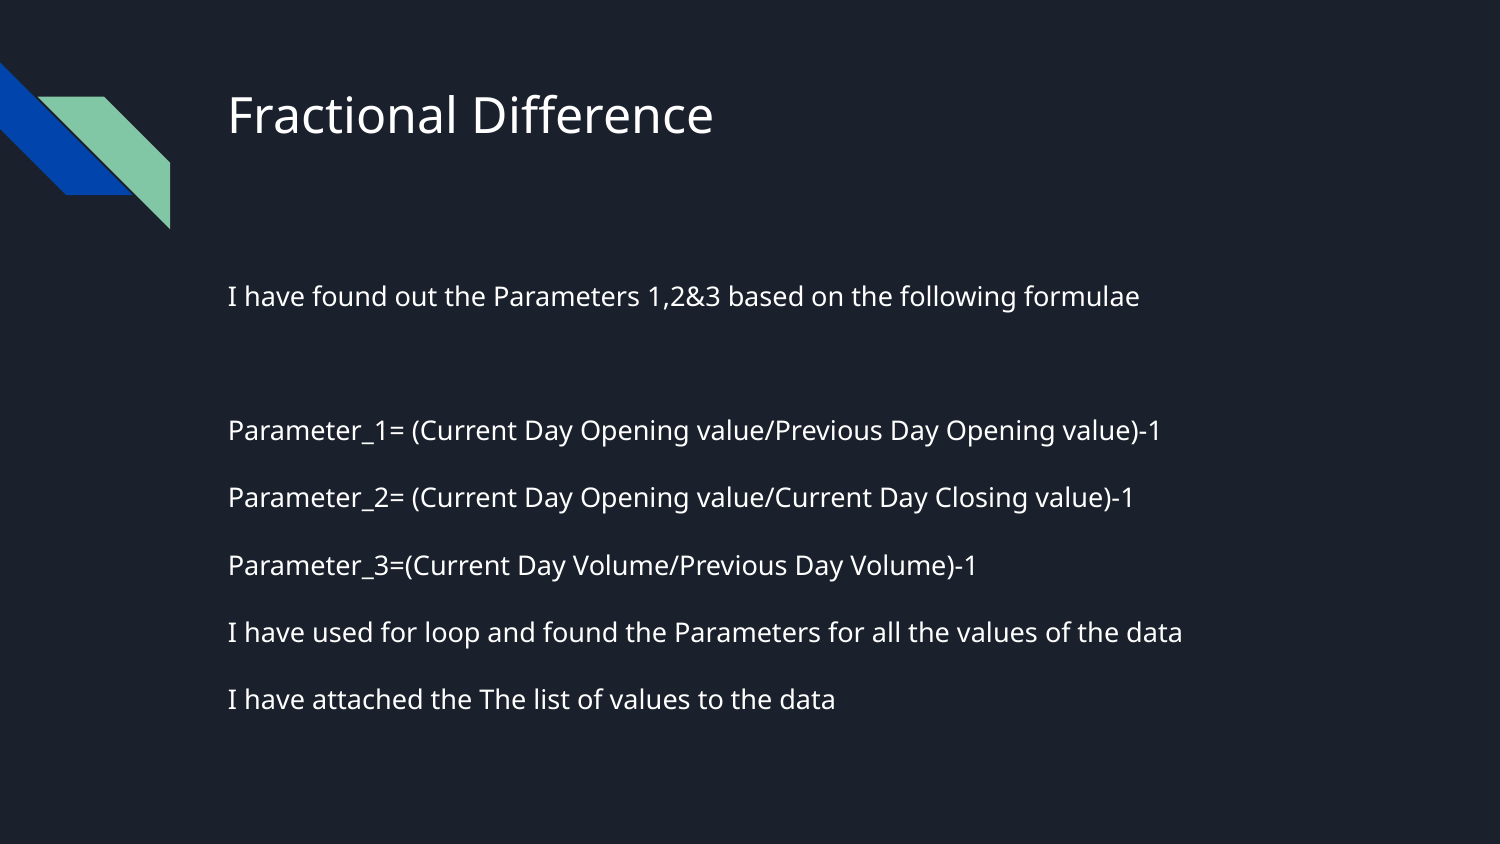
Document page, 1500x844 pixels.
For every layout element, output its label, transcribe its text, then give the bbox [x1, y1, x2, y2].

list I have found out the Parameters 1,2&3 based on the following formulae Parameter_1= (Current Day Opening value/Previous Day Opening value)-1 Parameter_2= (Current Day Opening value/Current Day Closing value)-1 Parameter_3=(Current Day Volume/Previous Day Volume)-1 I have used for loop and found the Parameters for all the values of the data I have attached the The list of values to the data [212, 257, 1368, 735]
title Fractional Difference [212, 64, 1368, 215]
